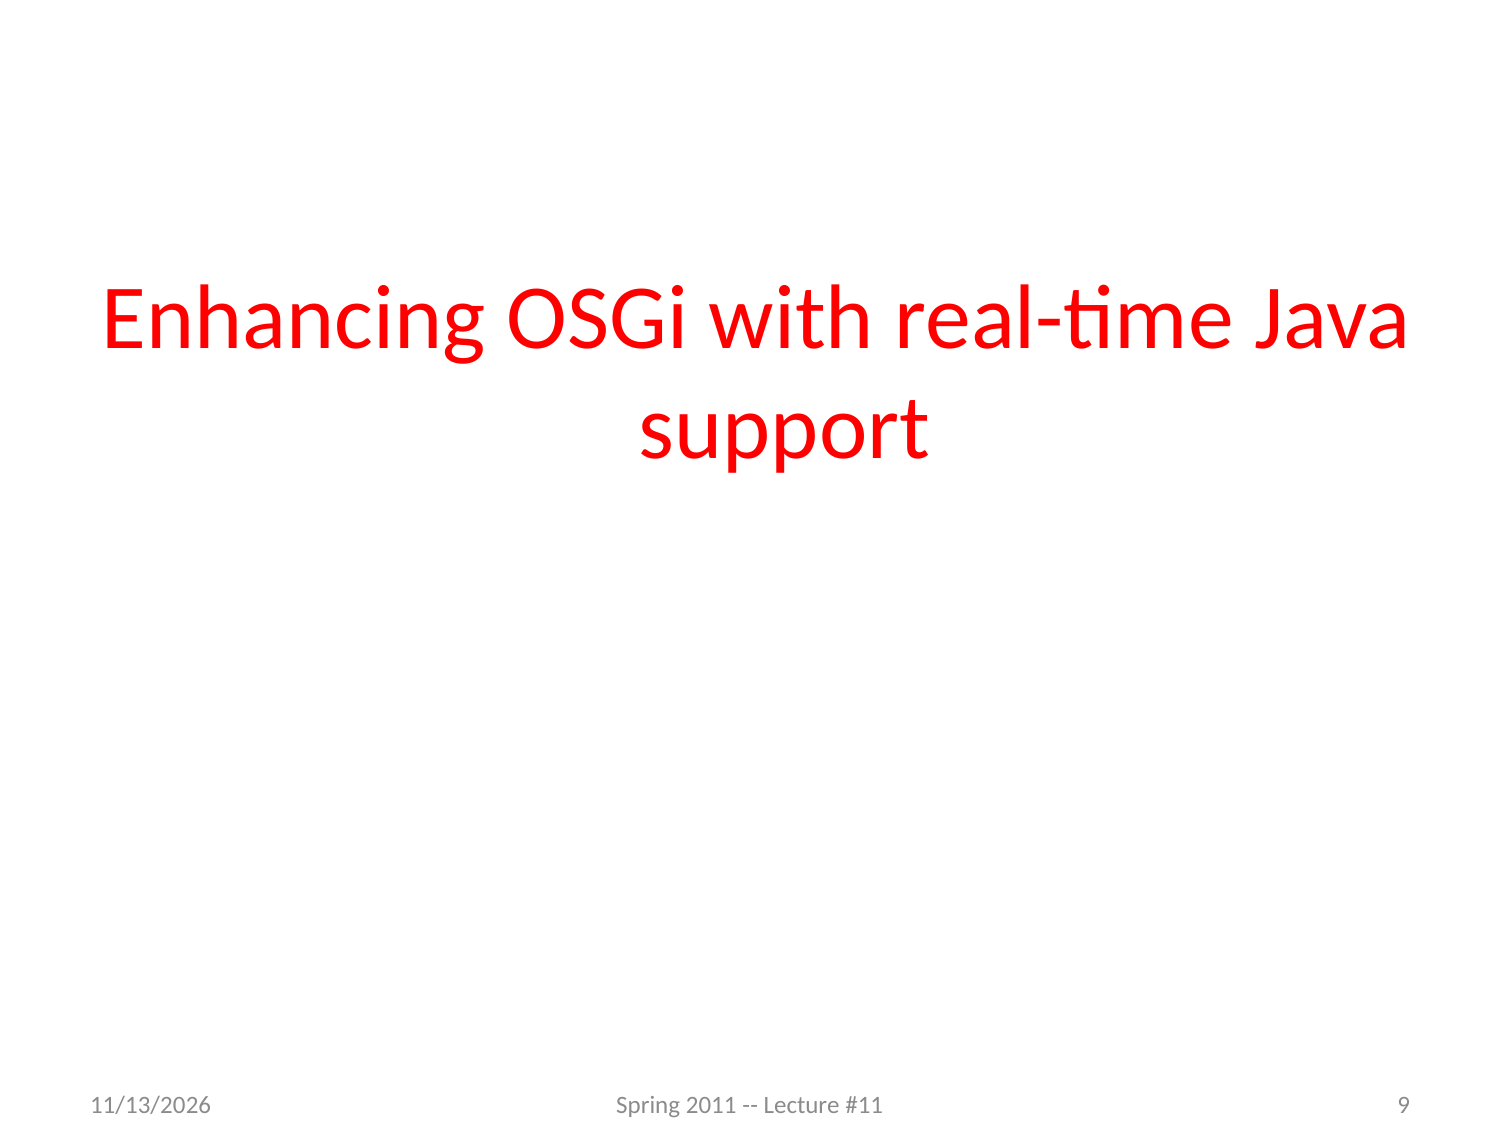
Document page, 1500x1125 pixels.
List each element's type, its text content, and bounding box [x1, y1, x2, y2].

footer Spring 2011 -- Lecture #11 [512, 1073, 988, 1125]
list Enhancing OSGi with real-time Java support [75, 249, 1439, 1067]
slide_number 9 [1074, 1073, 1425, 1125]
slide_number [75, 1073, 425, 1125]
